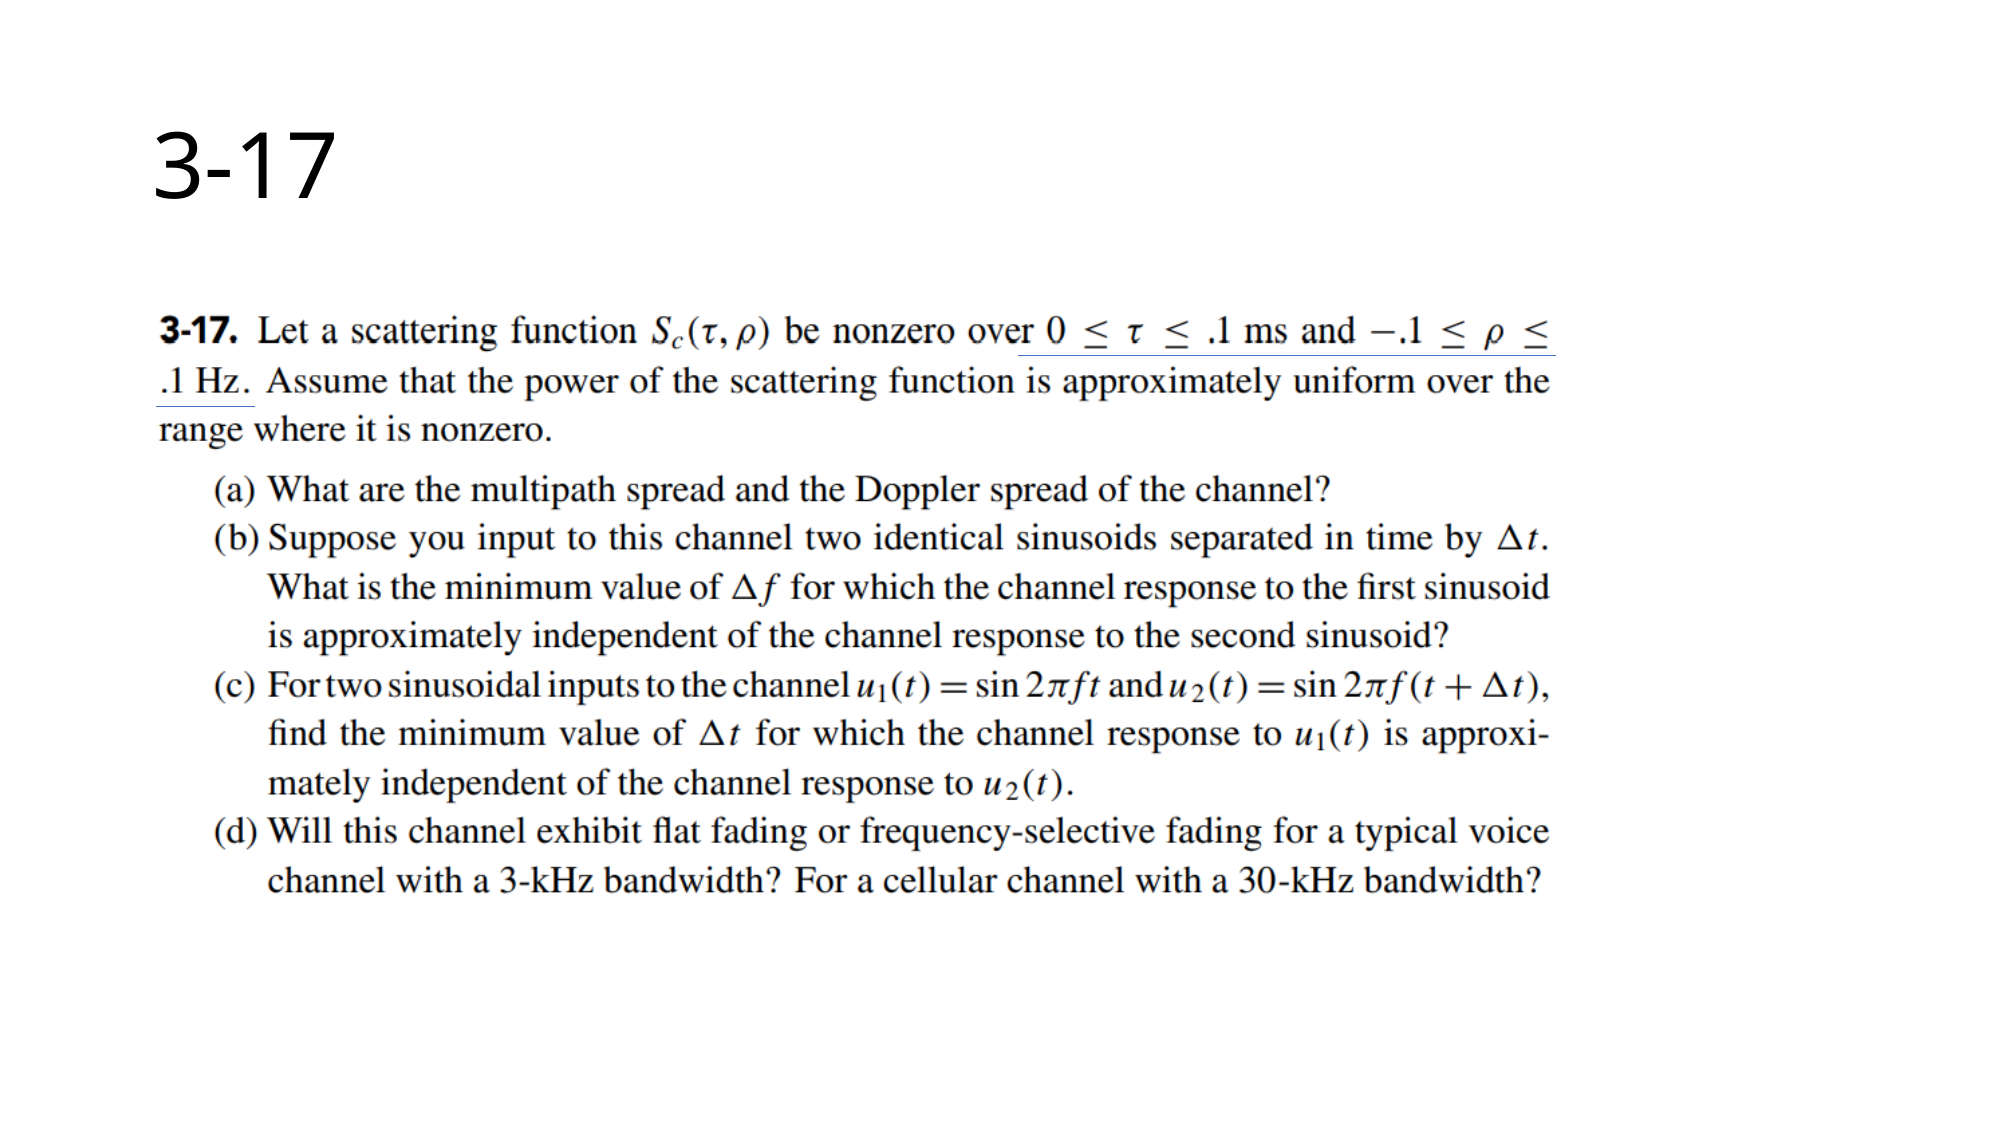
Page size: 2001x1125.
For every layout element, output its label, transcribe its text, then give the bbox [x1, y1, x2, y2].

title 3-17 [137, 59, 1863, 278]
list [137, 295, 1588, 934]
